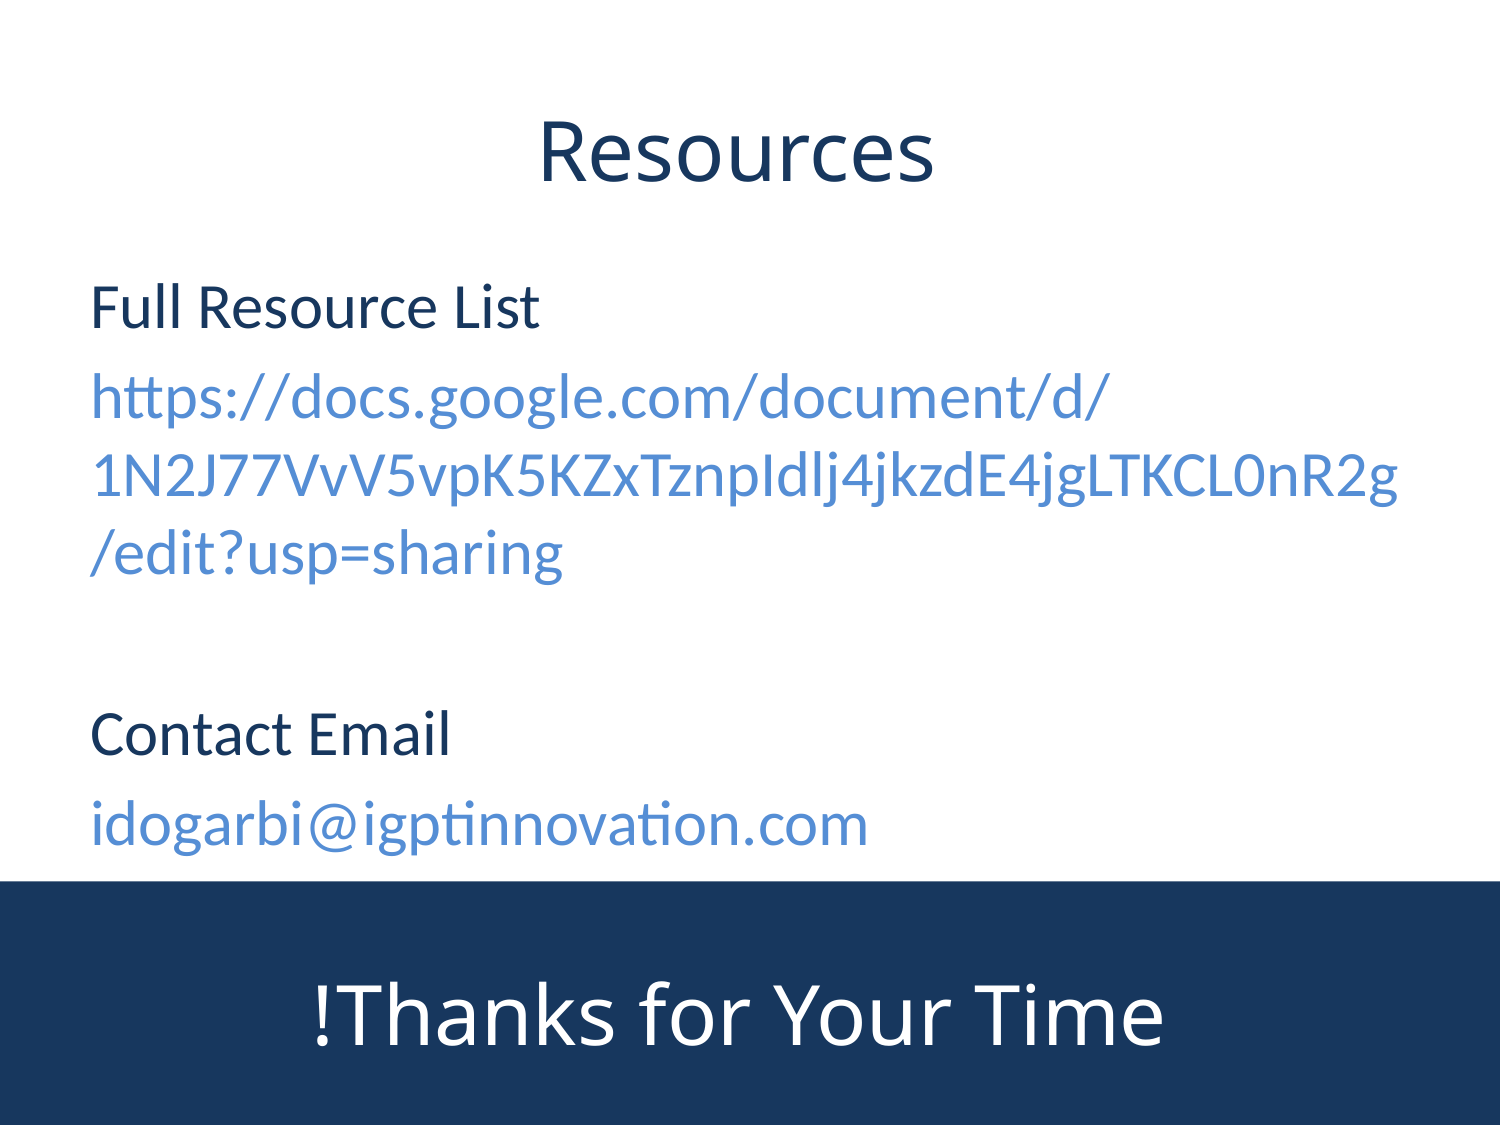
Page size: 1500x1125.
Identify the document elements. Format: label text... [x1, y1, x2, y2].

list Full Resource List https://docs.google.com/document/d/1N2J77VvV5vpK5KZxTznpIdlj4jkzdE4jgLTKCL0nR2g/edit?usp=sharing Contact Email idogarbi@igptinnovation.com [75, 256, 1425, 870]
text_box [0, 879, 1500, 1125]
text_box Resources [61, 54, 1412, 243]
text_box Thanks for Your Time! [61, 918, 1412, 1106]
